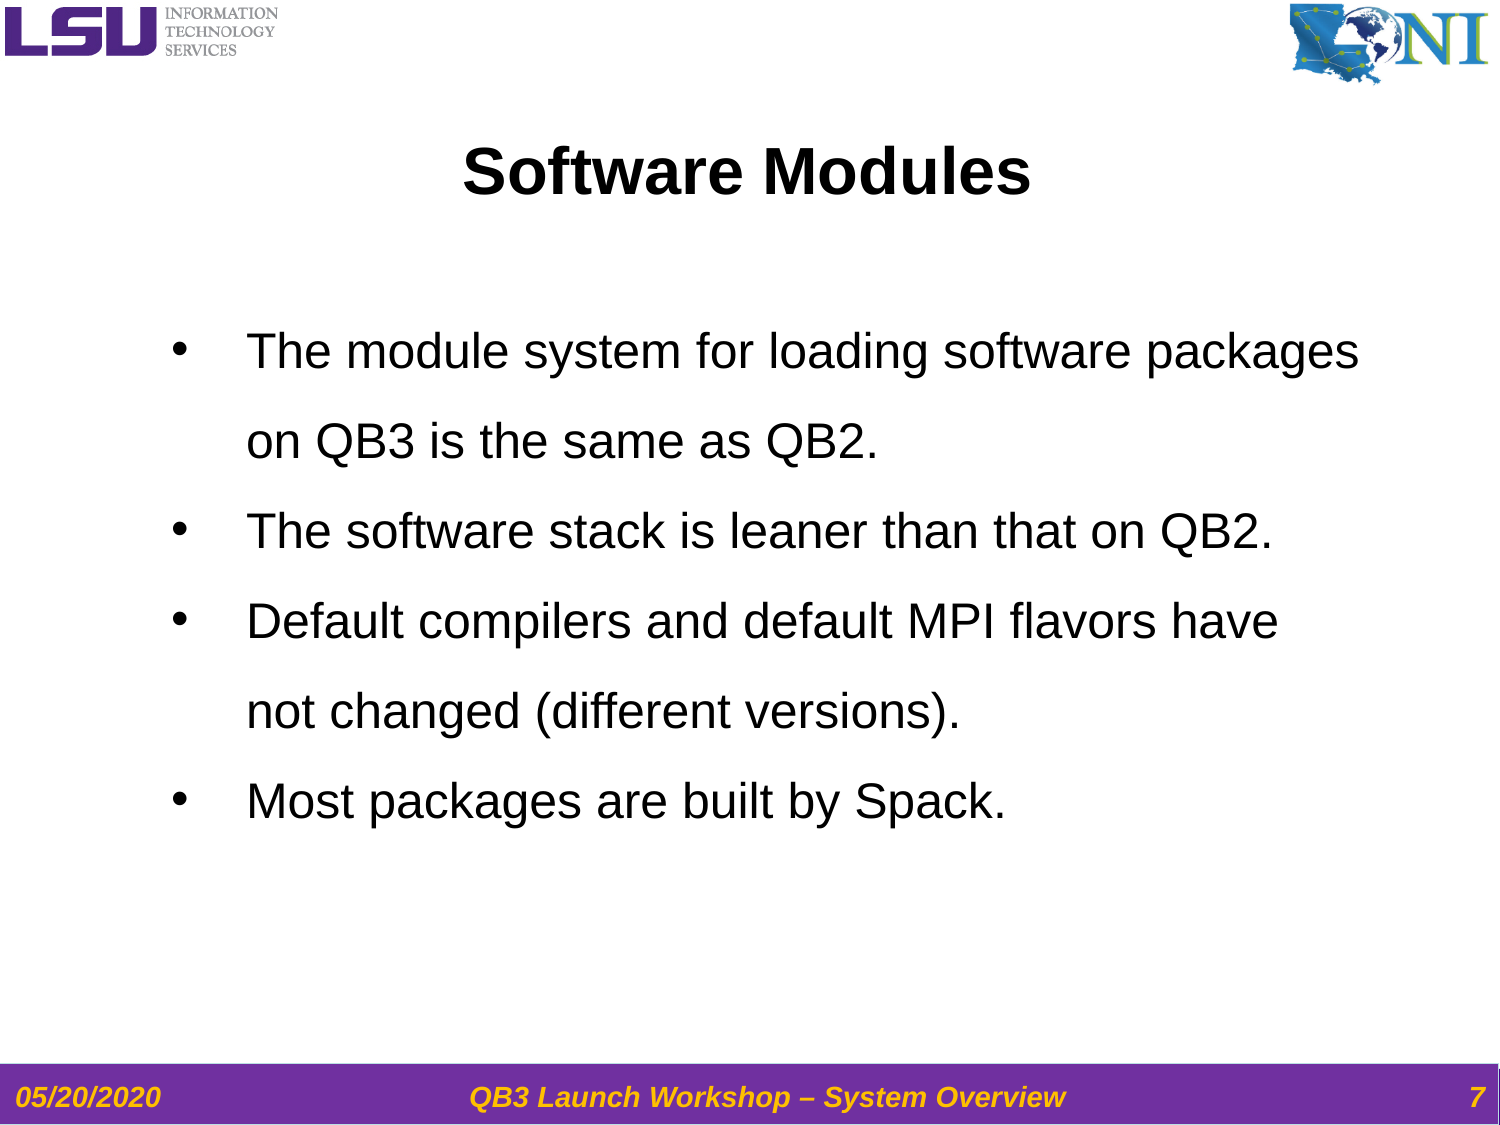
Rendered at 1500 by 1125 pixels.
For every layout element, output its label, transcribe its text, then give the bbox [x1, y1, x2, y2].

text_box [0, 1063, 156, 1070]
text_box The module system for loading software packages on QB3 is the same as QB2. The software stack is leaner than that on QB2. Default compilers and default MPI flavors have not changed (different versions). Most packages are built by Spack. [156, 281, 1378, 1125]
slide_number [0, 1070, 156, 1125]
picture [0, 0, 278, 65]
slide_number 7 [1378, 1070, 1500, 1125]
picture [1281, 0, 1500, 90]
text_box [1378, 1063, 1499, 1070]
text_box Software Modules [186, 120, 1310, 215]
